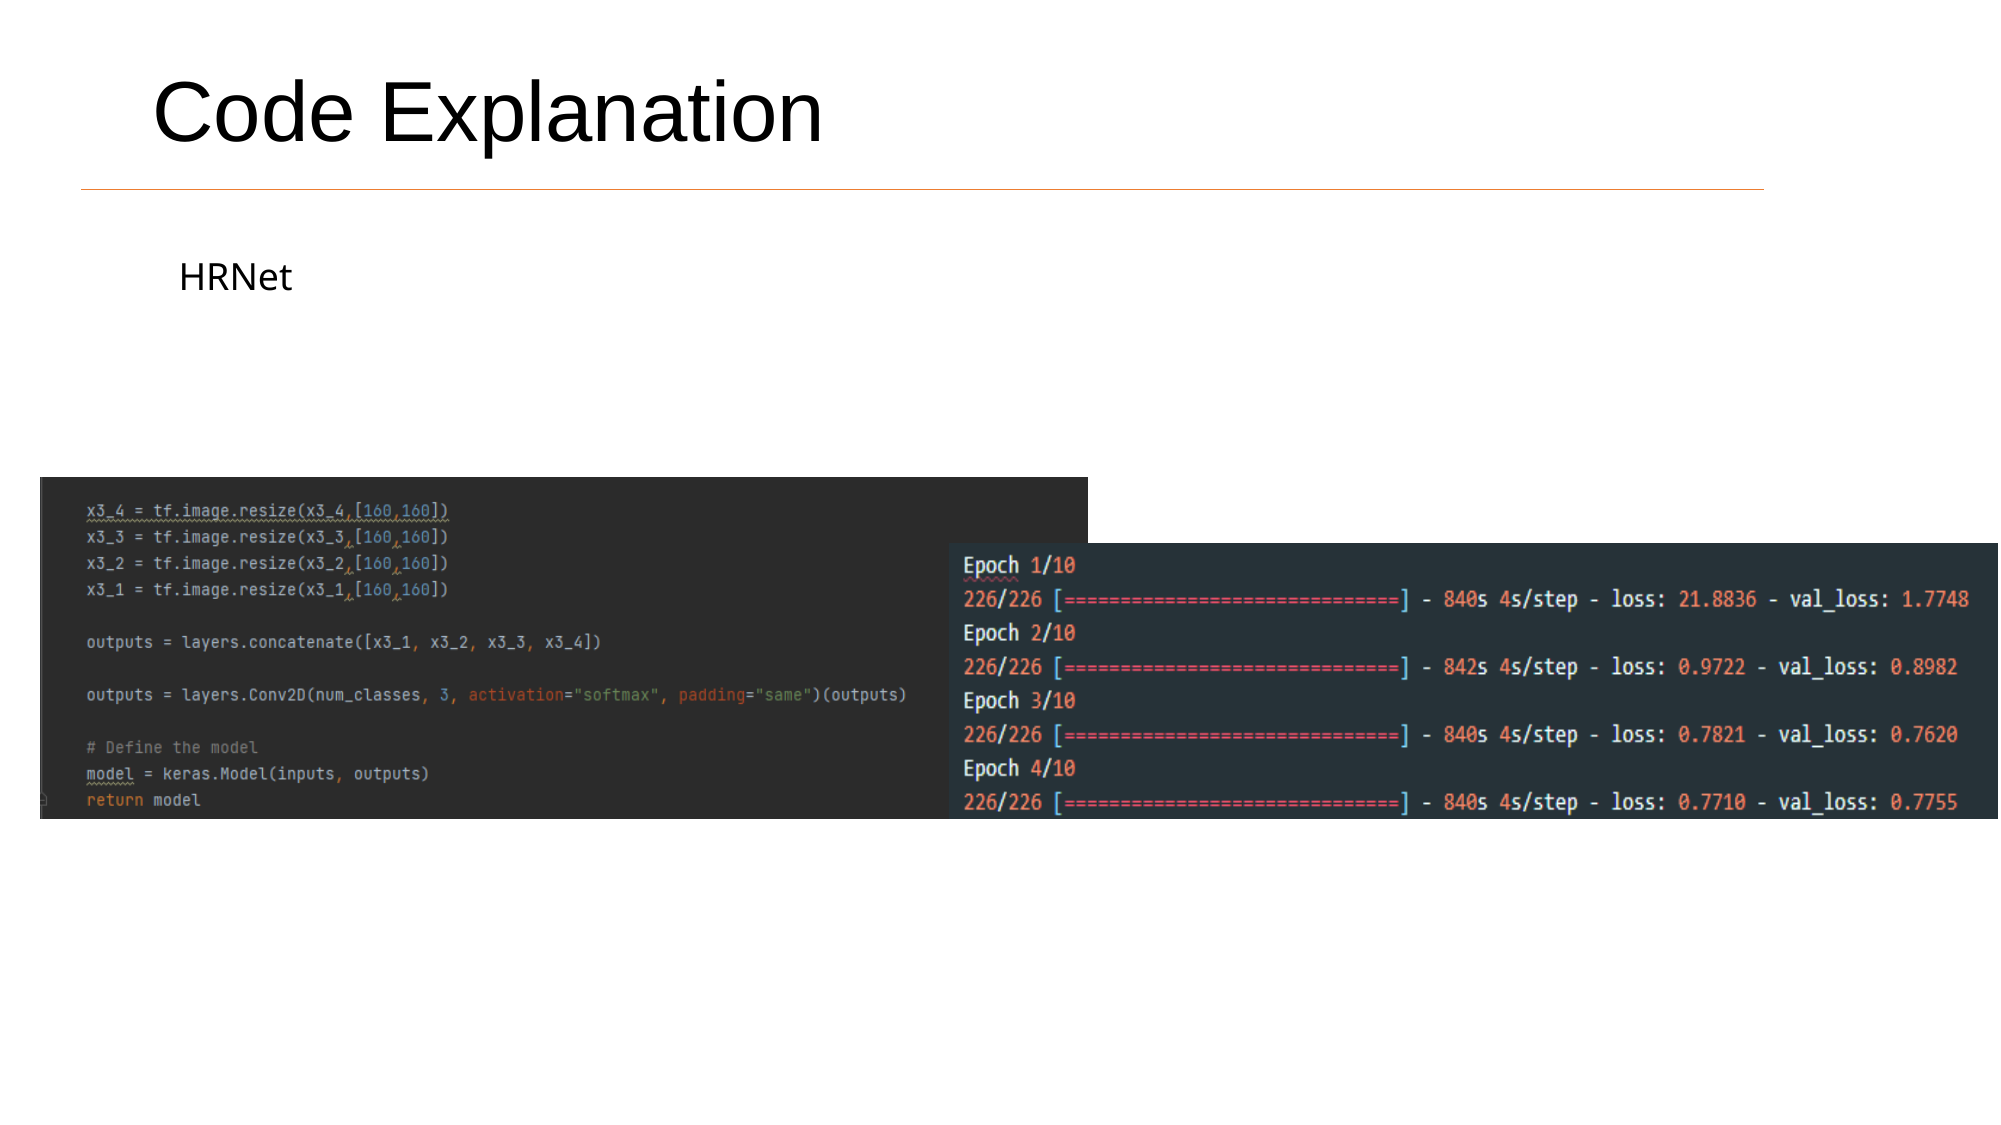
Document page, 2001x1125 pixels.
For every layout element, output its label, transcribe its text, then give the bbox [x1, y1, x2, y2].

picture [40, 477, 1998, 819]
text_box HRNet [163, 245, 1807, 306]
title Code Explanation [137, 59, 950, 168]
